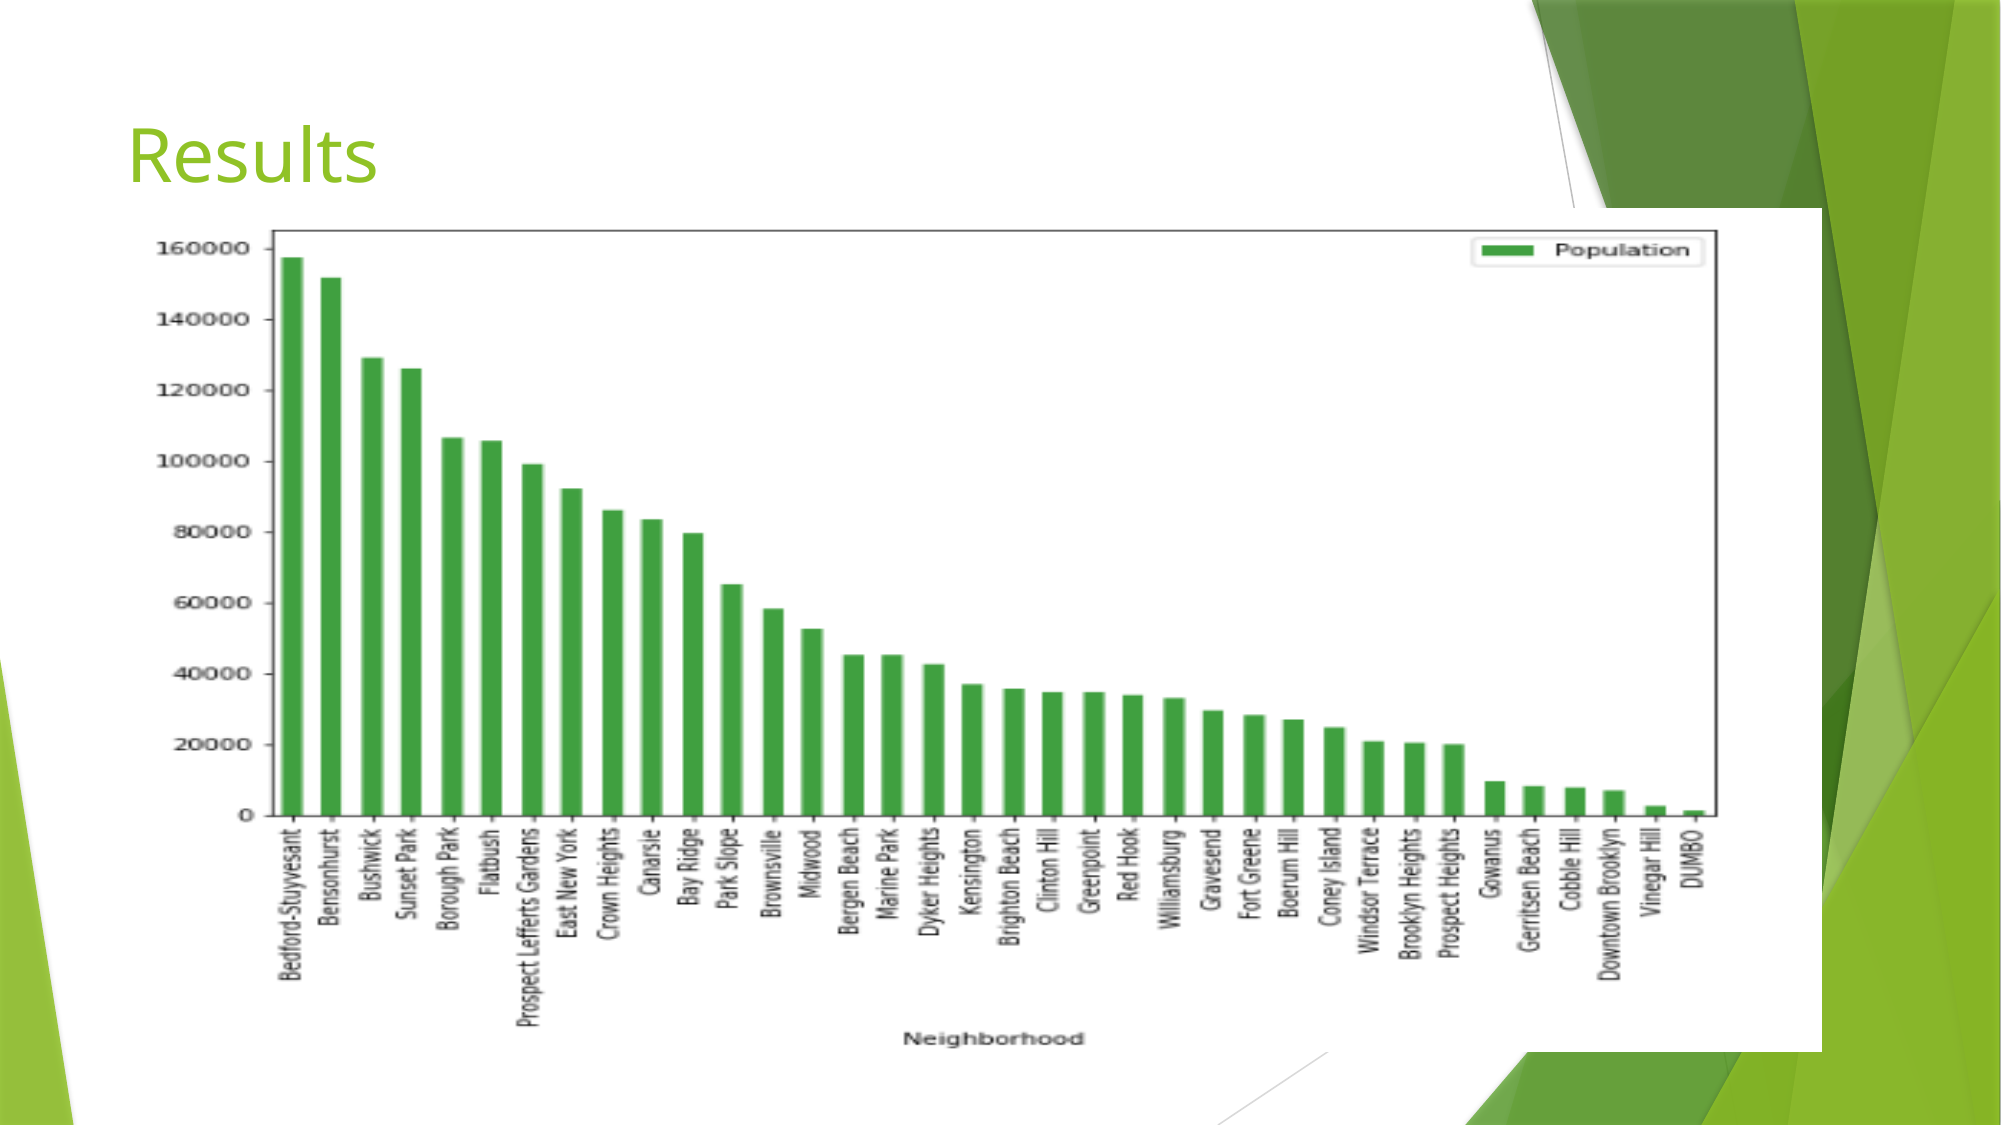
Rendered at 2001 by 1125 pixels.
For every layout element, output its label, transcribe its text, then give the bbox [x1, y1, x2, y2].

title Results [111, 99, 1522, 205]
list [88, 207, 1822, 1053]
